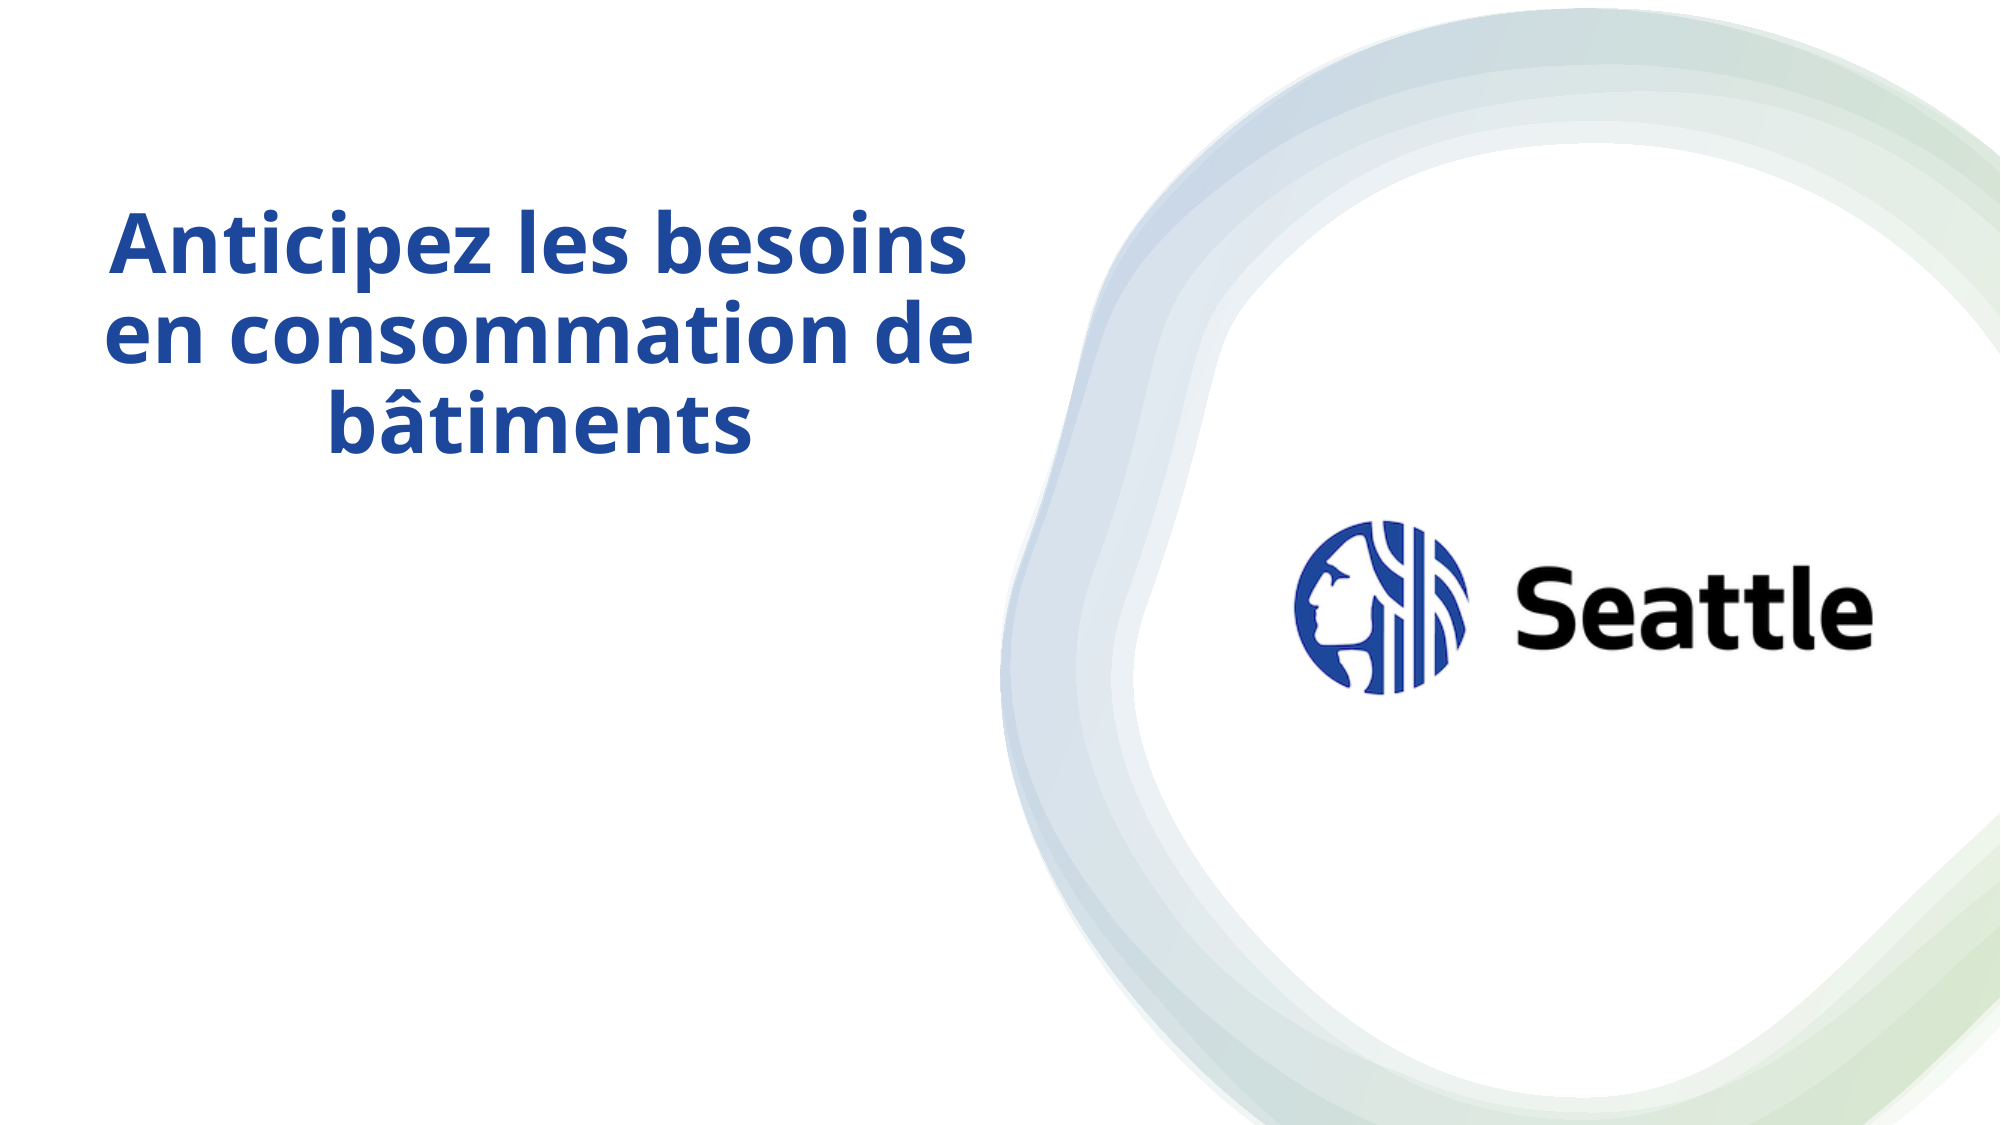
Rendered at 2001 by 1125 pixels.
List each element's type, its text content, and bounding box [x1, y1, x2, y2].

text_box Anticipez les besoins en consommation de bâtiments [40, 193, 1000, 407]
picture [1241, 493, 1922, 744]
text_box [0, 0, 2000, 1125]
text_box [1000, 8, 2000, 1125]
